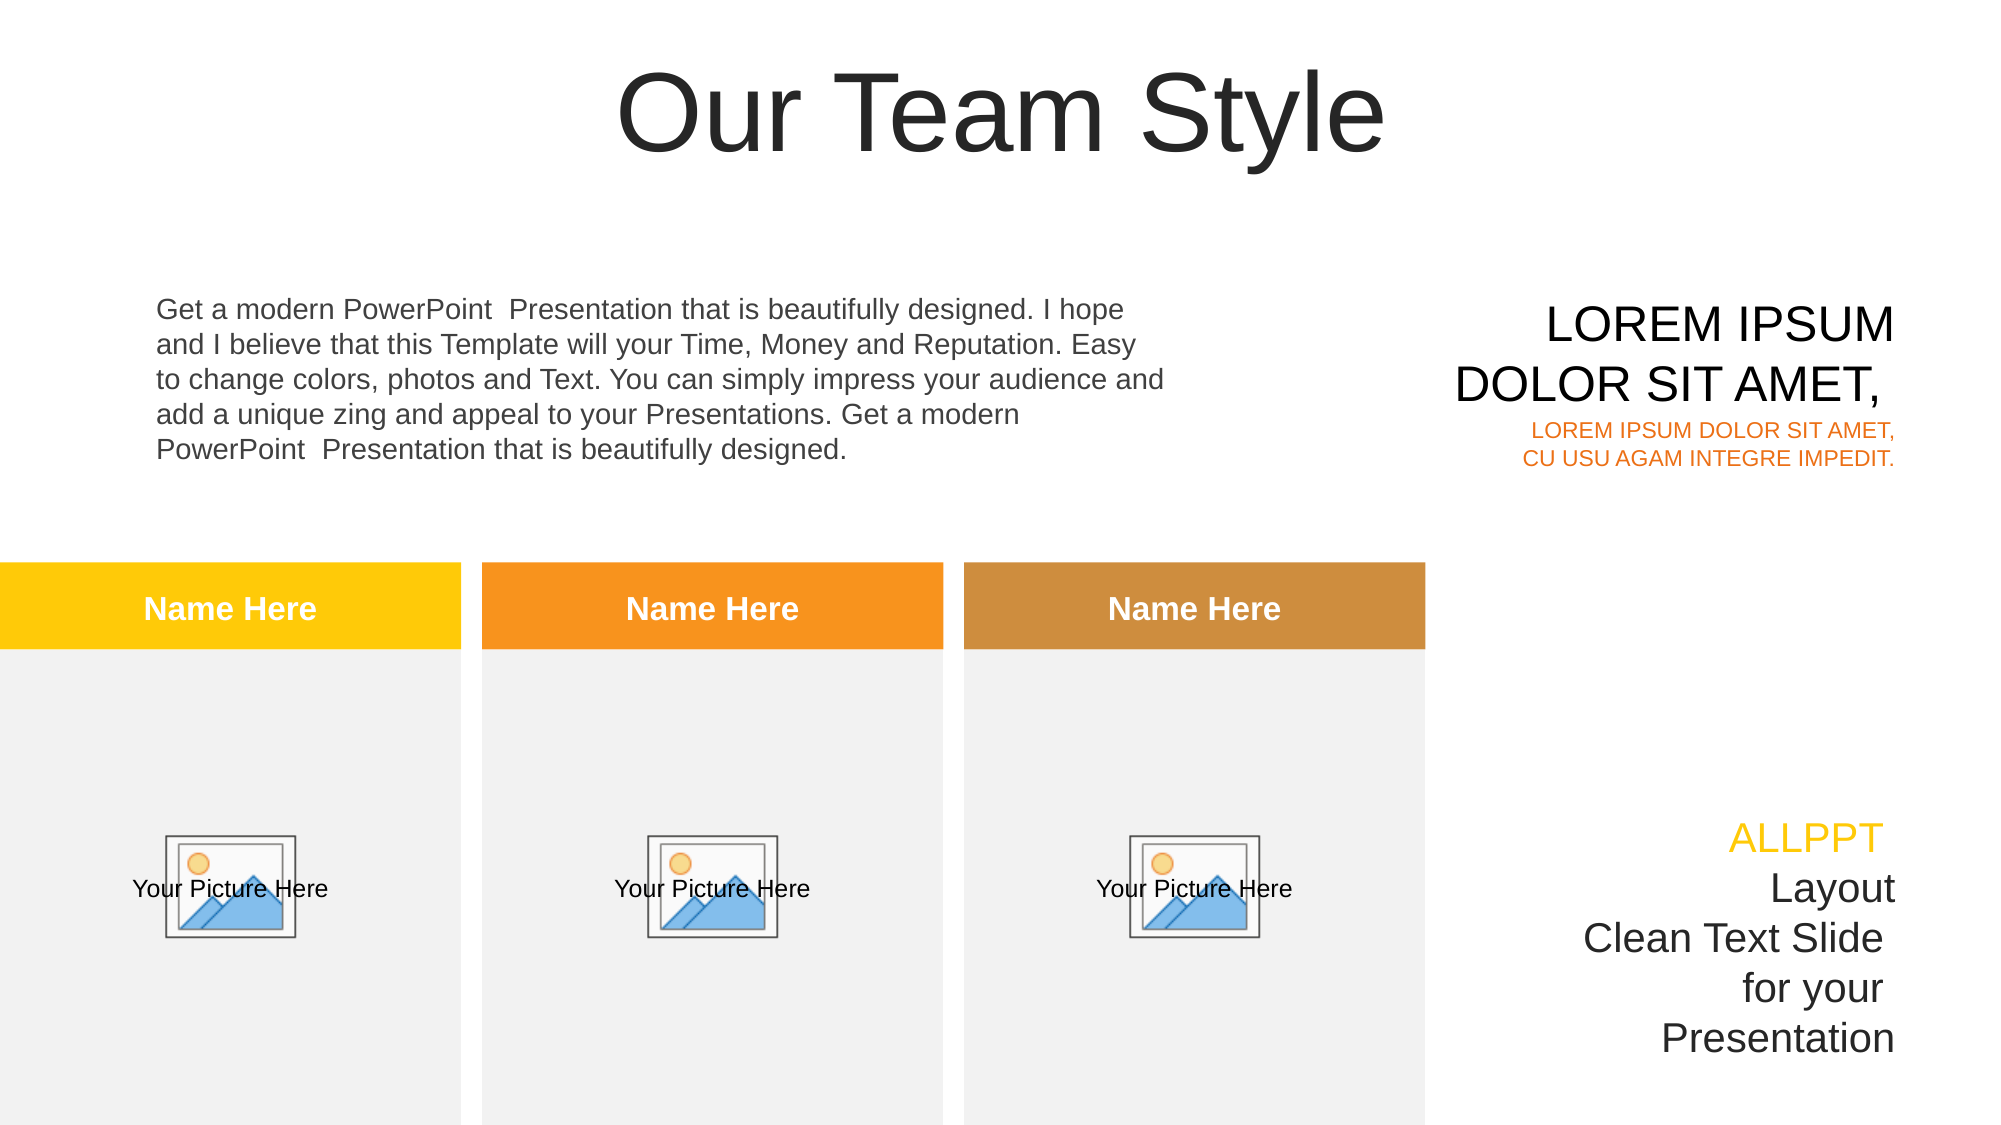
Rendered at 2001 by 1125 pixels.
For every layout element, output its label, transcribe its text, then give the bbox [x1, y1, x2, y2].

picture [481, 649, 944, 1125]
text_box Name Here [550, 579, 876, 633]
list Our Team Style [53, 55, 1952, 175]
picture [0, 649, 462, 1125]
text_box Name Here [68, 579, 394, 633]
text_box Get a modern PowerPoint Presentation that is beautifully designed. I hope and I believe that this Template will your Time, Money and Reputation. Easy to change colors, photos and Text. You can simply impress your audience and add a unique zing and appeal to your Presentations. Get a modern PowerPoint Presentation that is beautifully designed. [141, 283, 1183, 473]
text_box LOREM IPSUM DOLOR SIT AMET, [1377, 283, 1911, 419]
text_box [963, 561, 1426, 650]
text_box Name Here [1032, 579, 1358, 633]
text_box LOREM IPSUM DOLOR SIT AMET, CU USU AGAM INTEGRE IMPEDIT. [1377, 419, 1911, 479]
text_box ALLPPT Layout Clean Text Slide for your Presentation [1542, 803, 1911, 1068]
picture [964, 649, 1426, 1125]
text_box [481, 561, 944, 649]
text_box [0, 561, 462, 649]
